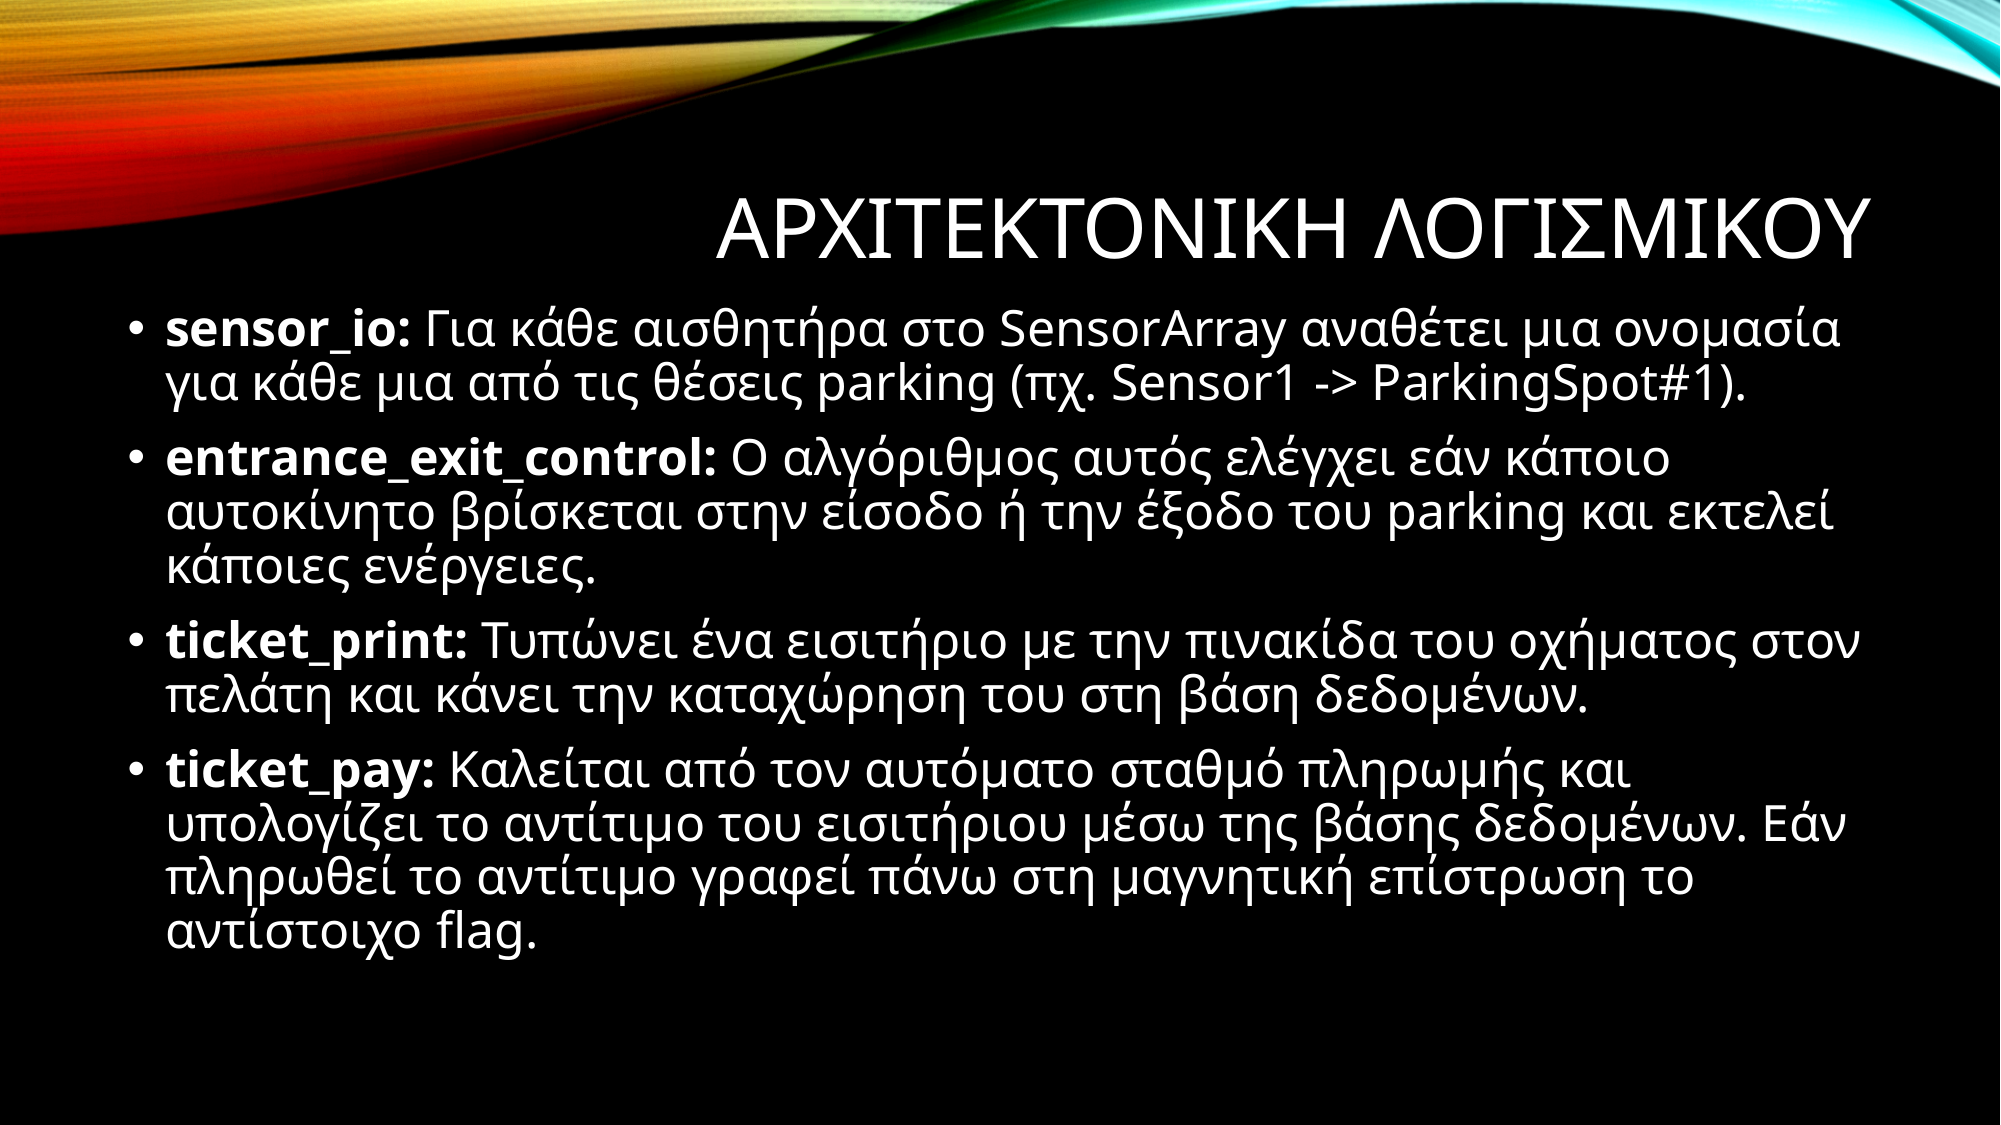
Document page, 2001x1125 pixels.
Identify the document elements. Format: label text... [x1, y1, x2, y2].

picture [0, 0, 2000, 237]
title ΑΡΧΙΤΕΚΤΟΝΙΚΗ ΛΟΓΙΣΜΙΚΟΥ [474, 125, 1888, 296]
list sensor_io: Για κάθε αισθητήρα στο SensorArray αναθέτει μια ονομασία για κάθε μια από τις θέσεις parking (πχ. Sensor1 -> ParkingSpot#1). entrance_exit_control: Ο αλγόριθμος αυτός ελέγχει εάν κάποιο αυτοκίνητο βρίσκεται στην είσοδο ή την έξοδο του parking και εκτελεί κάποιες ενέργειες. ticket_print: Τυπώνει ένα εισιτήριο με την πινακίδα του οχήματος στον πελάτη και κάνει την καταχώρηση του στη βάση δεδομένων. ticket_pay: Καλείται από τον αυτόματο σταθμό πληρωμής και υπολογίζει το αντίτιμο του εισιτήριου μέσω της βάσης δεδομένων. Εάν πληρωθεί το αντίτιμο γραφεί πάνω στη μαγνητική επίστρωση το αντίστοιχο flag. [112, 296, 1888, 1082]
